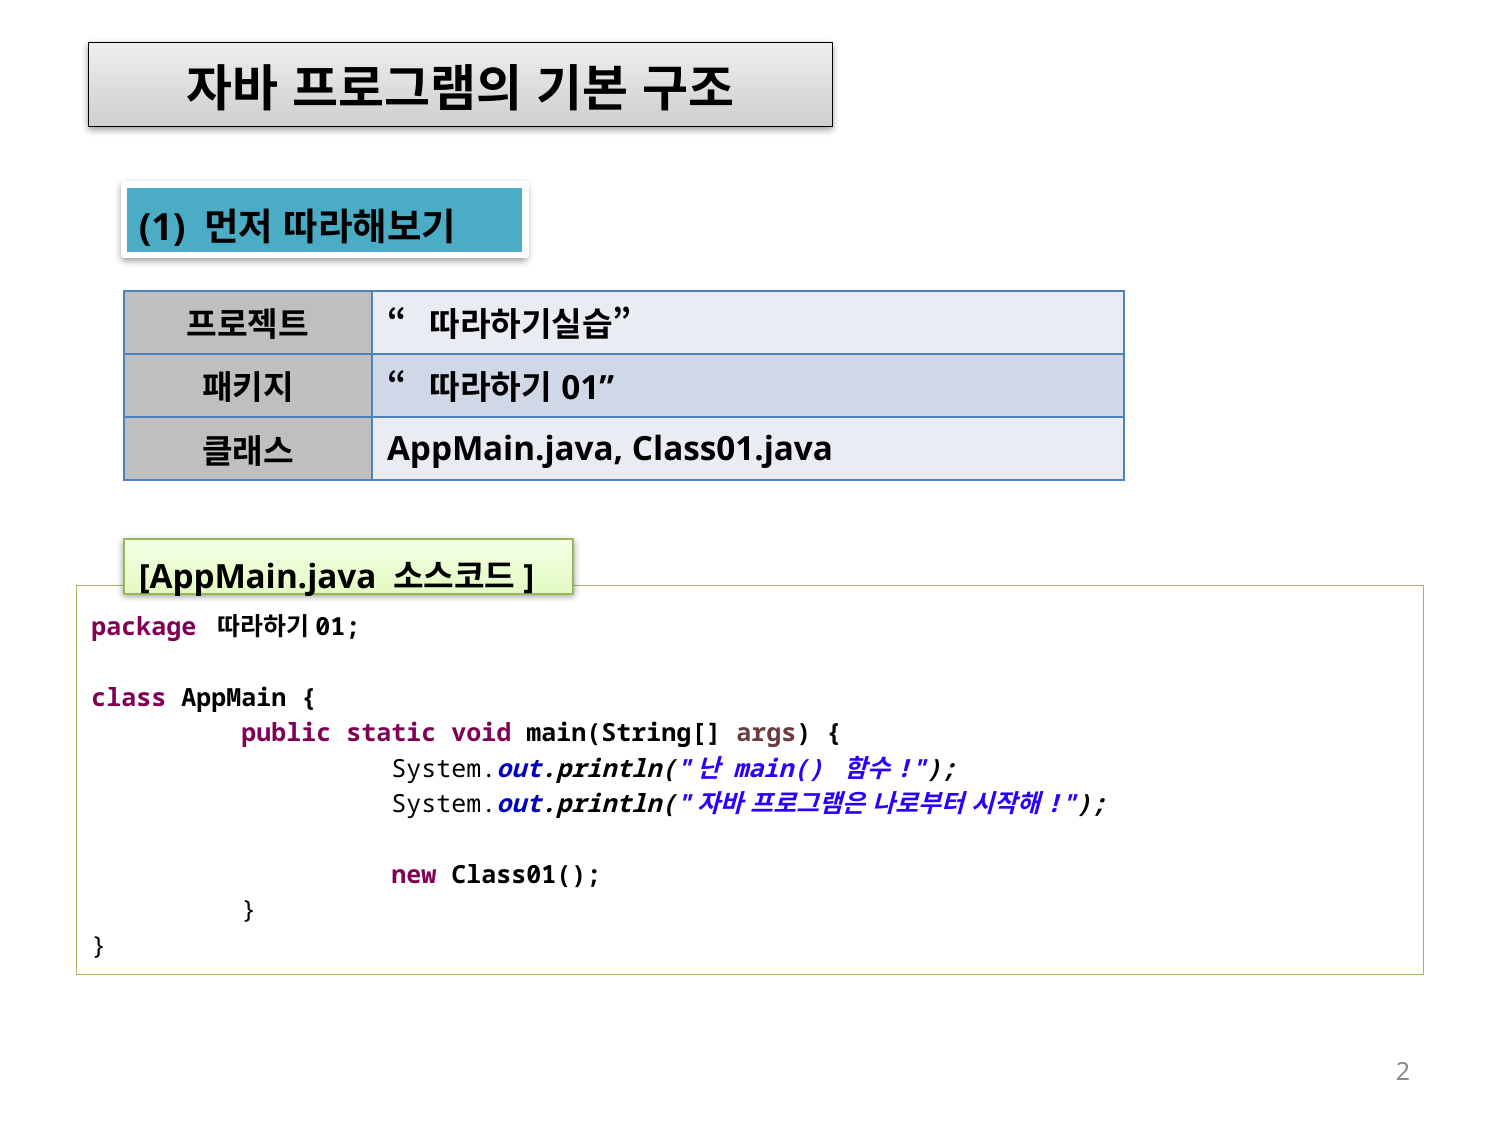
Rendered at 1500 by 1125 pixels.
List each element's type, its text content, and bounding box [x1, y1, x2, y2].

text_box [AppMain.java 소스코드] [123, 538, 574, 595]
table_header 프로젝트 [125, 292, 371, 353]
slide_number 2 [1074, 1042, 1425, 1103]
table_header “따라하기실습” [373, 292, 1123, 353]
text_box package 따라하기01; class AppMain { public static void main(String[] args) { System.out.println("난 main() 함수!"); System.out.println("자바 프로그램은 나로부터 시작해!"); new Class01(); } } [75, 583, 1425, 977]
table_cell AppMain.java, Class01.java [373, 418, 1123, 479]
text_box 자바 프로그램의 기본 구조 [88, 42, 833, 127]
text_box (1) 먼저 따라해보기 [121, 181, 529, 258]
table_cell 패키지 [125, 355, 371, 416]
table_cell 클래스 [125, 418, 371, 479]
table_cell “따라하기01” [373, 355, 1123, 416]
